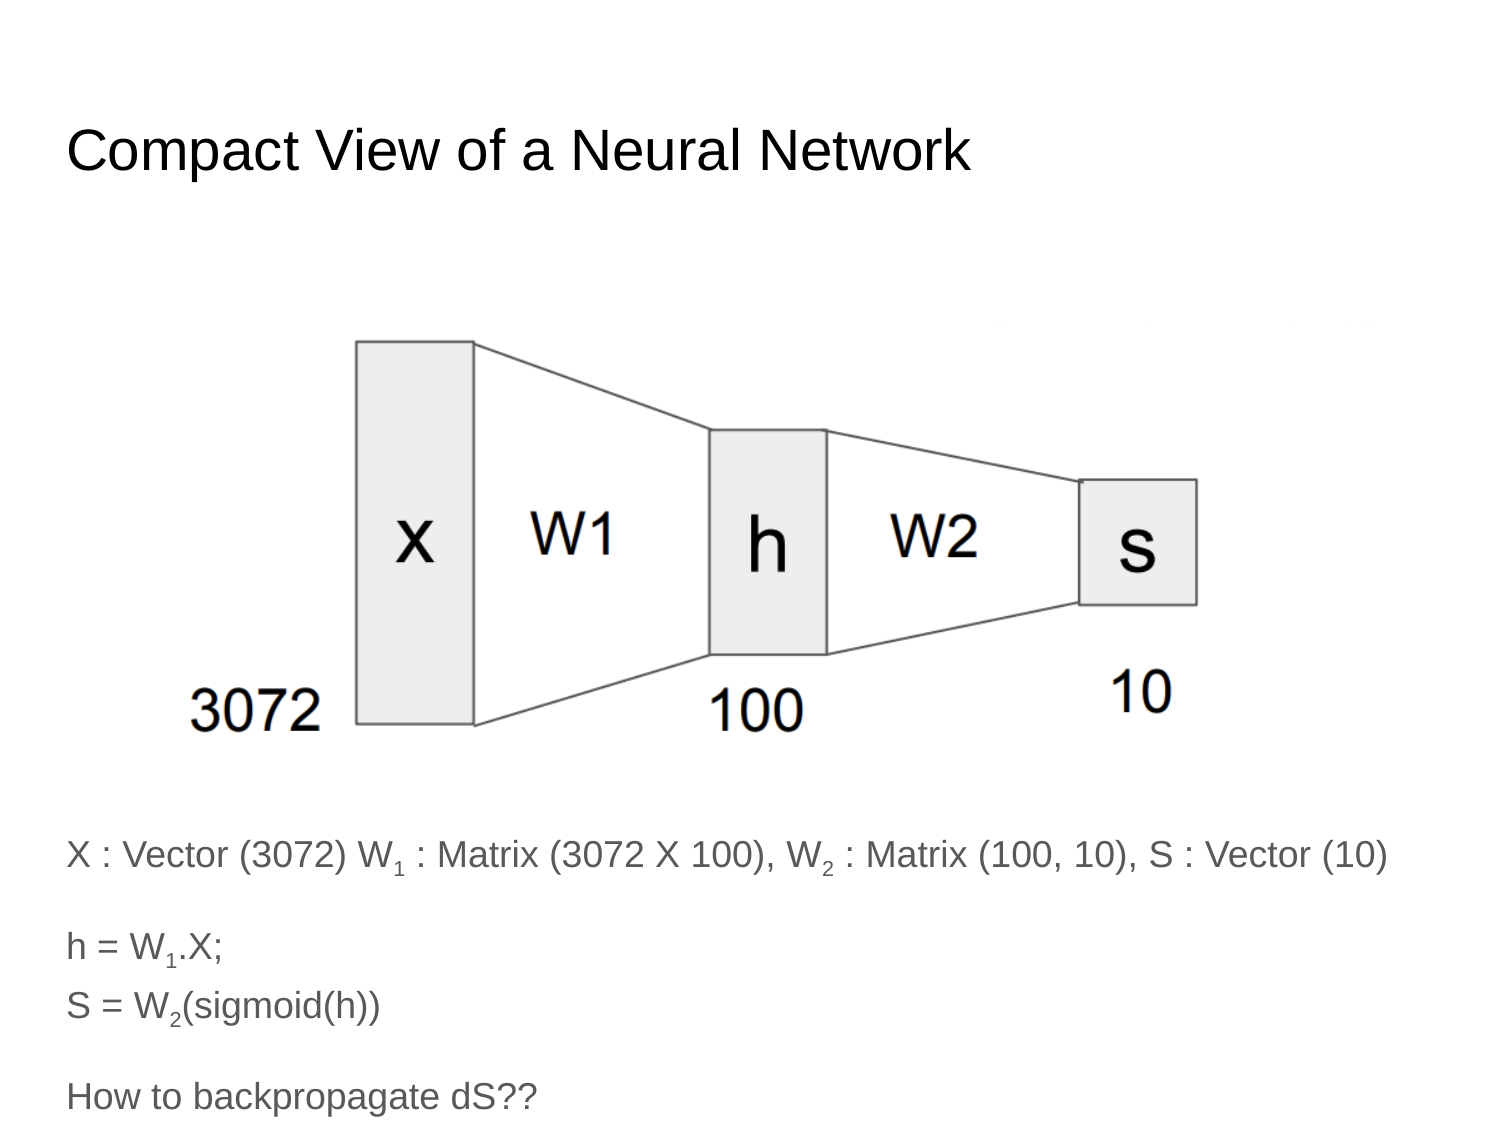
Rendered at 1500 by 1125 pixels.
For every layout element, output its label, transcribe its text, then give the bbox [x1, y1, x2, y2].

list X : Vector (3072) W1 : Matrix (3072 X 100), W2 : Matrix (100, 10), S : Vector (10) h = W1.X; S = W2(sigmoid(h)) How to backpropagate dS?? [51, 807, 1449, 994]
picture [104, 321, 1396, 751]
title Compact View of a Neural Network [51, 97, 1449, 223]
